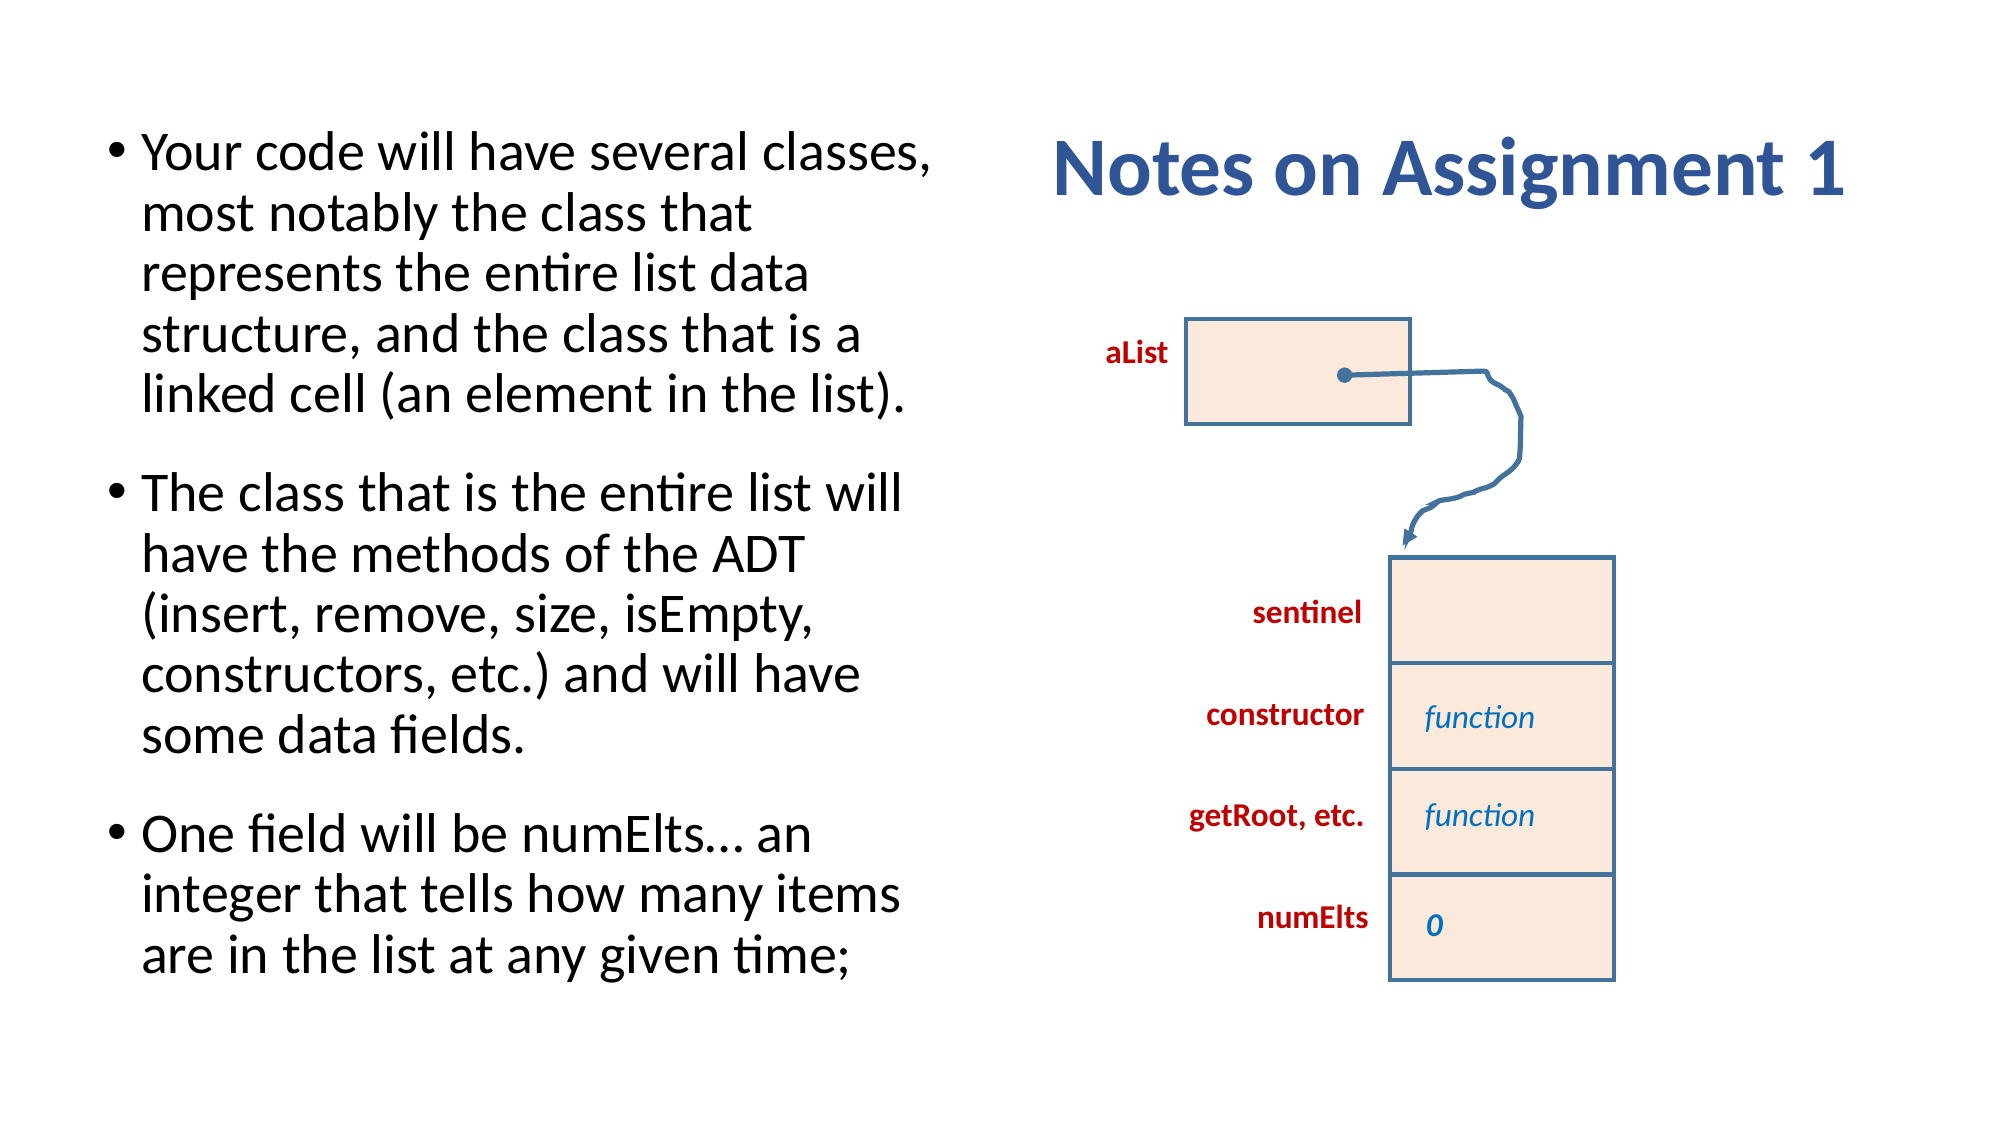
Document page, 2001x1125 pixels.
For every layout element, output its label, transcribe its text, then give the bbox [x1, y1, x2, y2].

title Notes on Assignment 1 [137, 59, 1863, 278]
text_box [1090, 318, 1615, 981]
list Your code will have several classes, most notably the class that represents the entire list data structure, and the class that is a linked cell (an element in the list). The class that is the entire list will have the methods of the ADT (insert, remove, size, isEmpty, constructors, etc.) and will have some data fields. One field will be numElts… an integer that tells how many items are in the list at any given time; [92, 114, 991, 1010]
